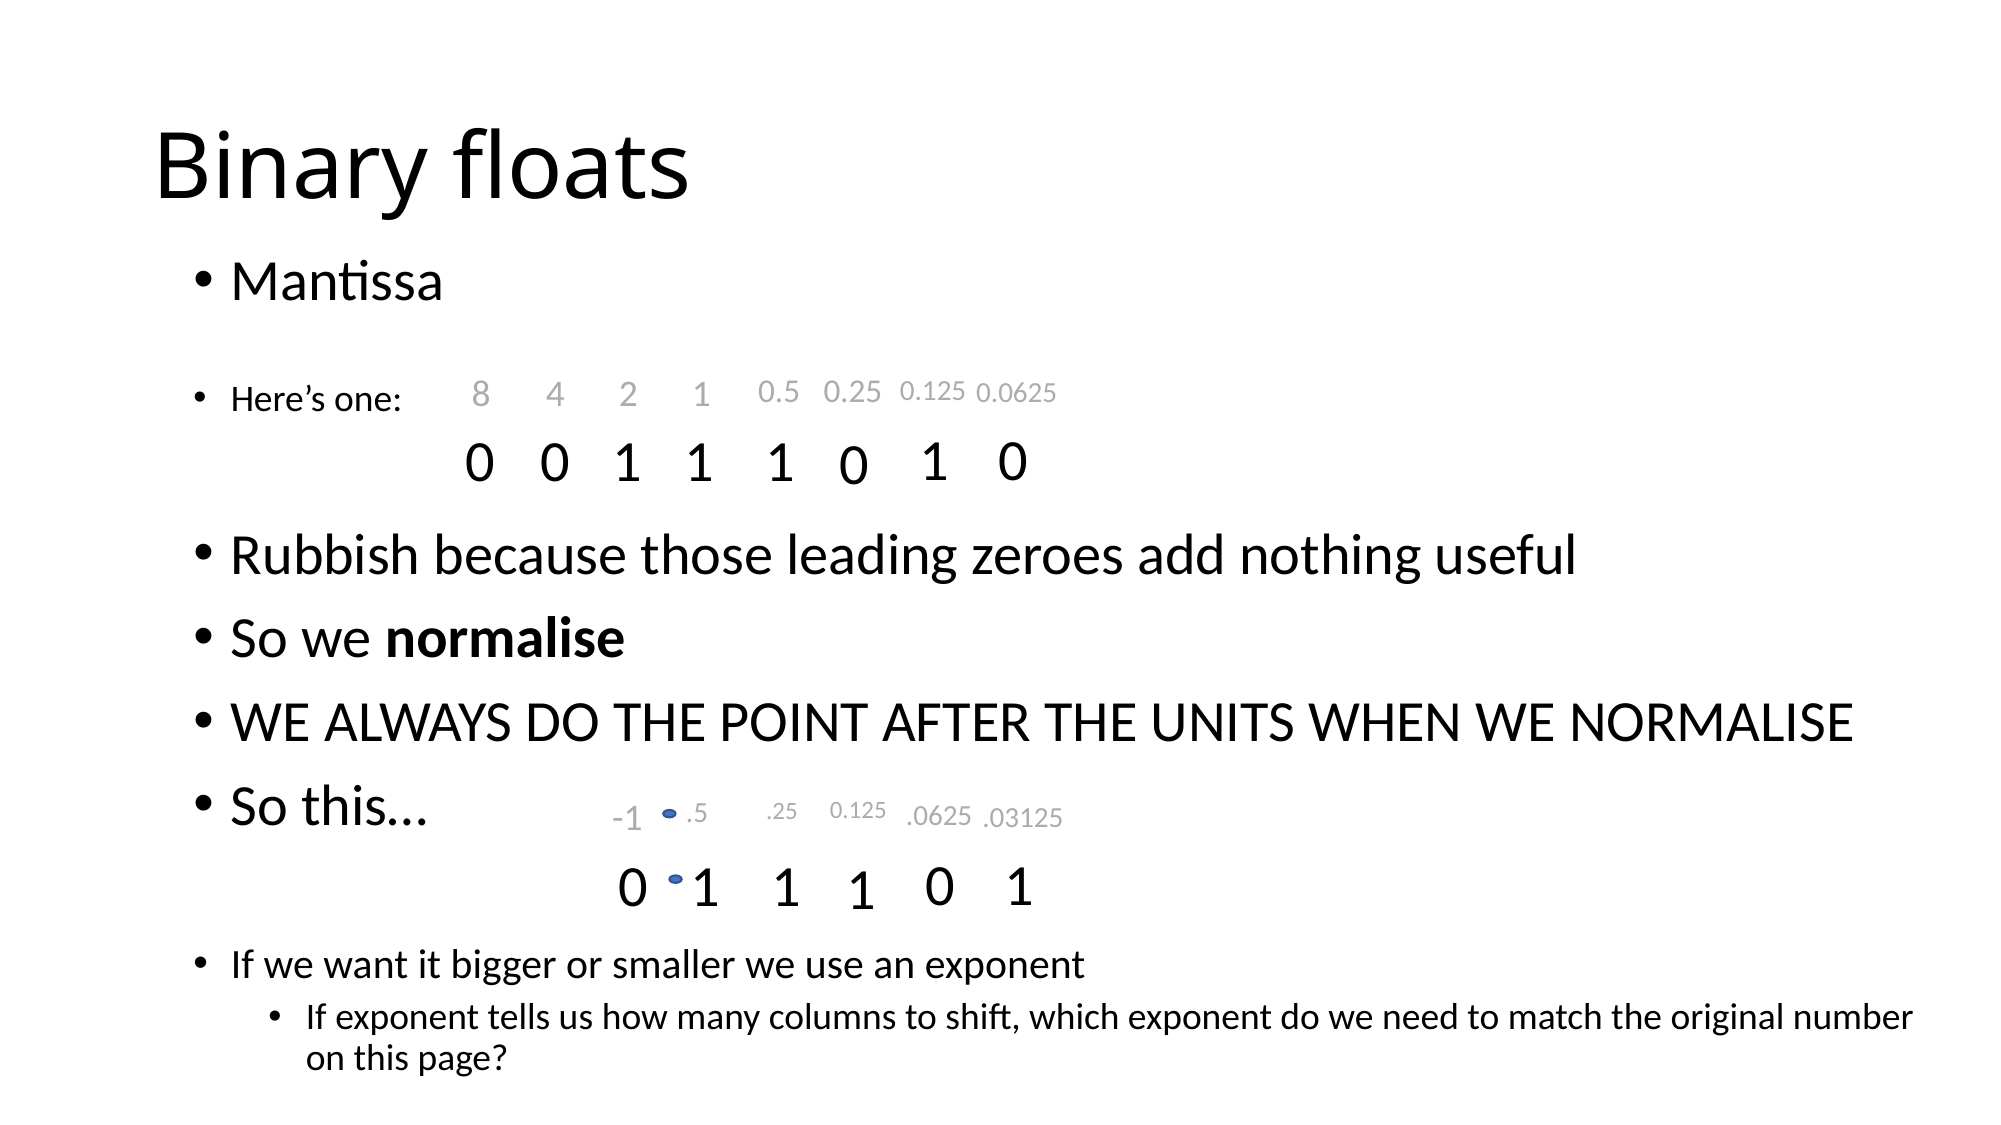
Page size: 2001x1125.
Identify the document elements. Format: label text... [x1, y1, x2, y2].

text_box -1 [597, 785, 659, 846]
text_box 0 [603, 840, 664, 926]
text_box 0 [983, 416, 1043, 500]
text_box 0 [451, 416, 511, 501]
text_box .0625 [891, 788, 989, 839]
text_box 1 [831, 843, 891, 929]
list Mantissa Here’s one: Rubbish because those leading zeroes add nothing useful So we normalise WE ALWAYS DO THE POINT AFTER THE UNITS WHEN WE NORMALISE So this… If we want it bigger or smaller we use an exponent If exponent tells us how many columns to shift, which exponent do we need to match the original number on this page? [178, 242, 1944, 1125]
text_box [668, 874, 683, 884]
text_box 8 [456, 361, 506, 416]
text_box 0.125 [814, 786, 916, 831]
text_box [662, 808, 677, 819]
text_box .5 [671, 785, 732, 836]
text_box 1 [597, 416, 657, 501]
text_box 0.5 [743, 361, 853, 416]
text_box 1 [904, 414, 965, 500]
text_box 1 [750, 415, 810, 501]
text_box .03125 [967, 790, 1083, 841]
text_box 1 [756, 840, 816, 926]
title Binary floats [137, 59, 1863, 278]
text_box 1 [669, 416, 730, 501]
text_box 0 [911, 839, 971, 925]
text_box 1 [677, 361, 726, 416]
text_box .25 [751, 787, 861, 833]
text_box 1 [989, 841, 1049, 925]
text_box 0.0625 [961, 365, 1076, 416]
text_box 1 [676, 840, 736, 926]
text_box 0.125 [910, 364, 983, 414]
text_box 0 [525, 416, 585, 501]
text_box 0.25 [853, 361, 910, 416]
text_box 2 [604, 361, 653, 416]
text_box 4 [531, 361, 580, 416]
text_box 0 [825, 418, 885, 504]
